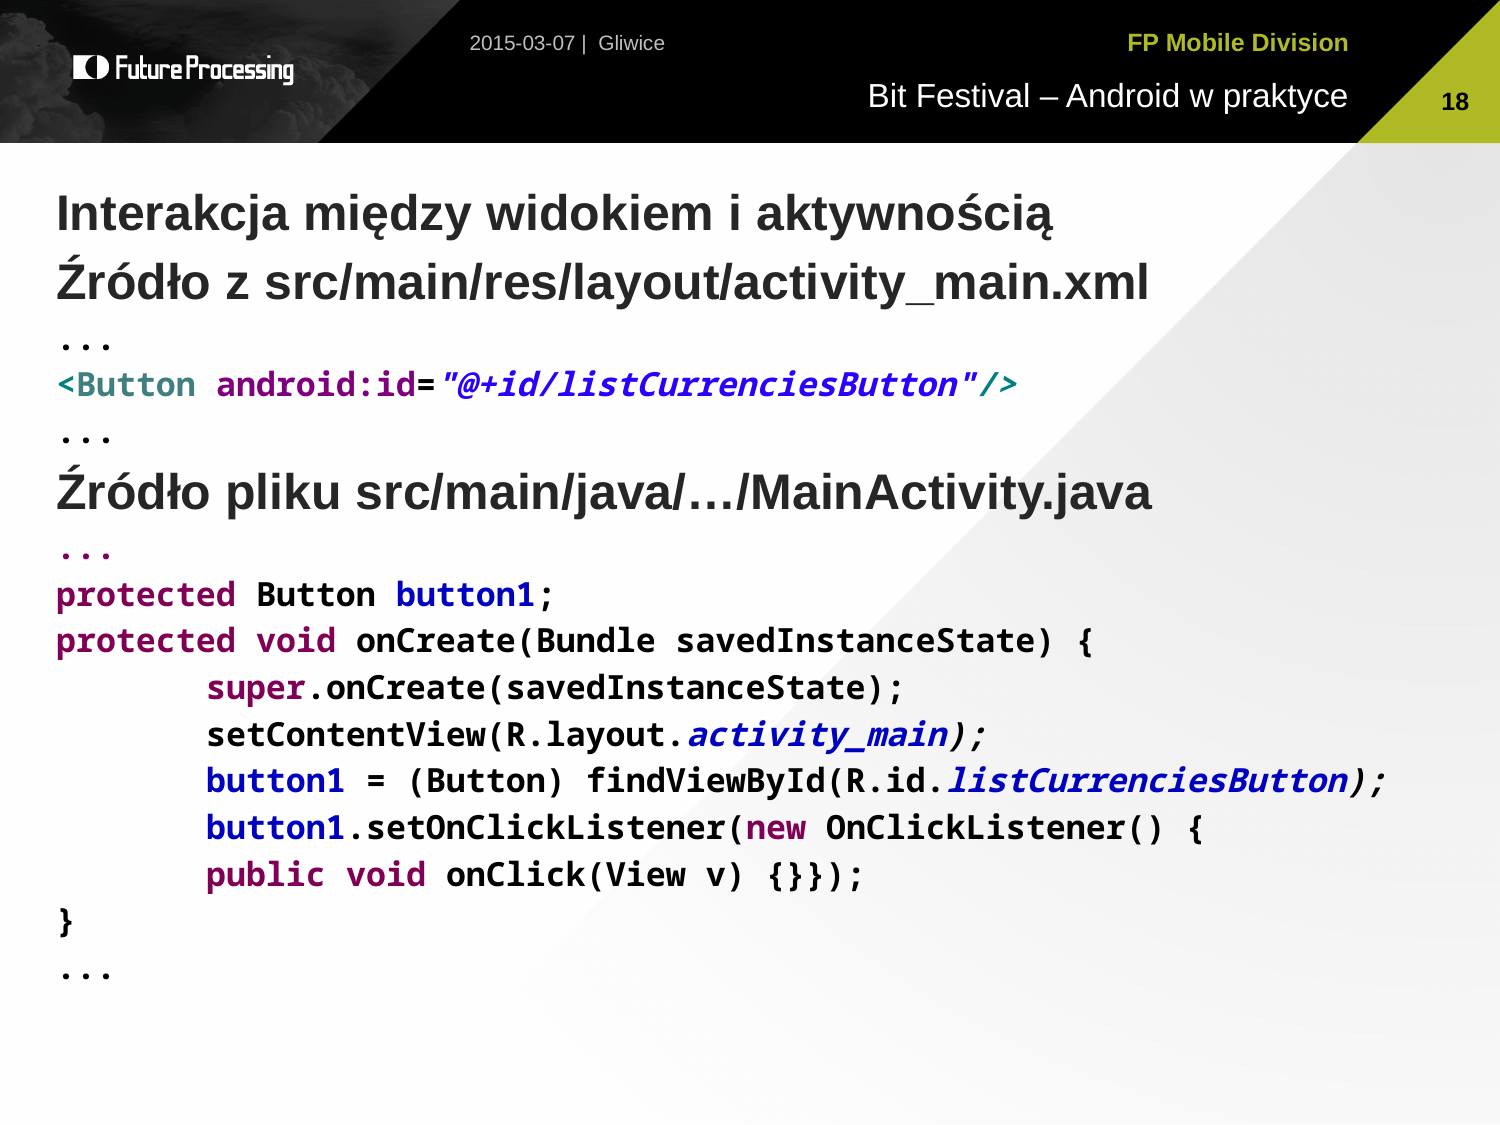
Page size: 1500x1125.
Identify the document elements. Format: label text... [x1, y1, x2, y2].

list Interakcja między widokiem i aktywnością Źródło z src/main/res/layout/activity_main.xml ... <Button android:id="@+id/listCurrenciesButton"/> ... Źródło pliku src/main/java/…/MainActivity.java ... protected Button button1; protected void onCreate(Bundle savedInstanceState) { super.onCreate(savedInstanceState); setContentView(R.layout.activity_main); button1 = (Button) findViewById(R.id.listCurrenciesButton); button1.setOnClickListener(new OnClickListener() { public void onClick(View v) {}}); } ... [41, 172, 1459, 1071]
slide_number 18 [1416, 78, 1495, 123]
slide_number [454, 19, 779, 66]
picture [0, 0, 1500, 1125]
